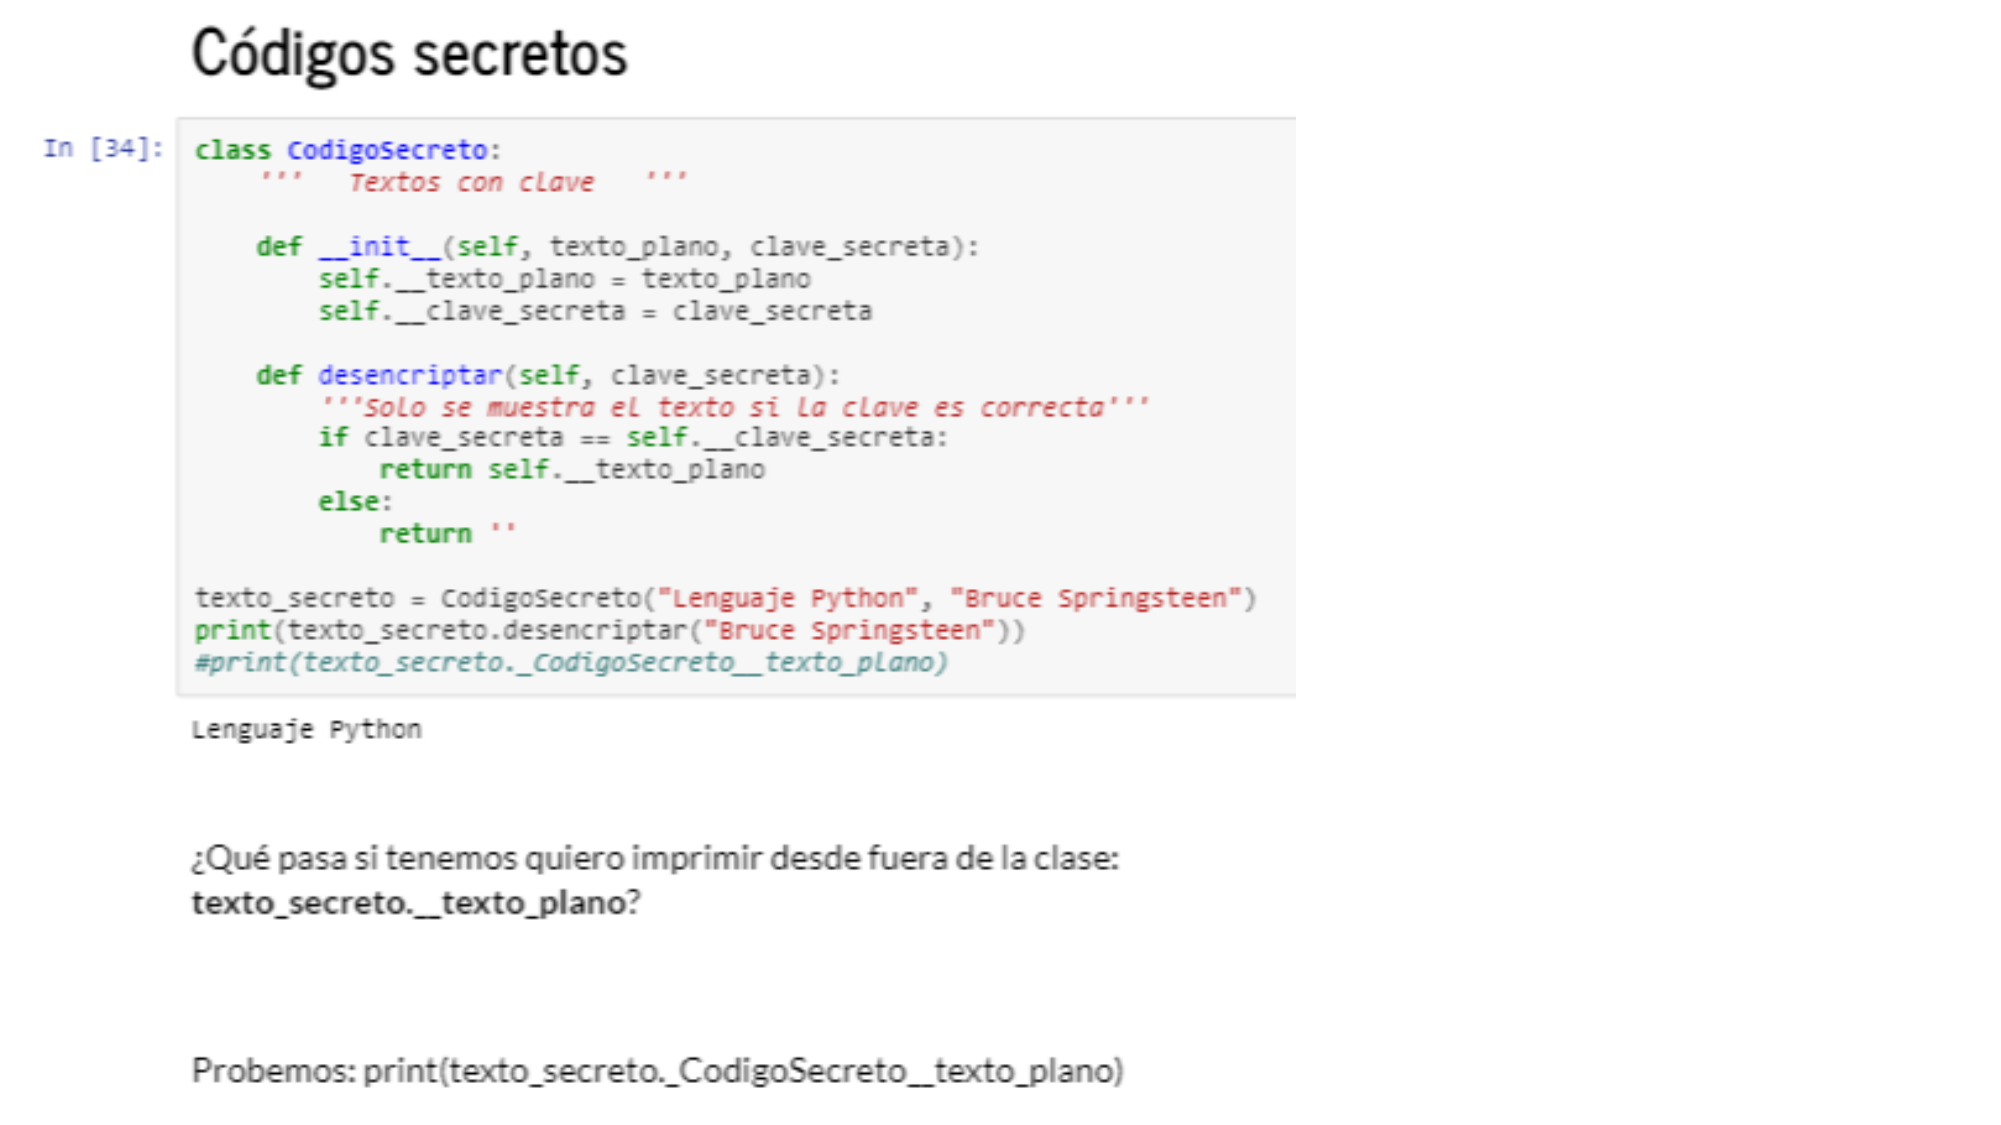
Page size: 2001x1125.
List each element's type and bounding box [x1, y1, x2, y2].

picture [0, 0, 1296, 1125]
